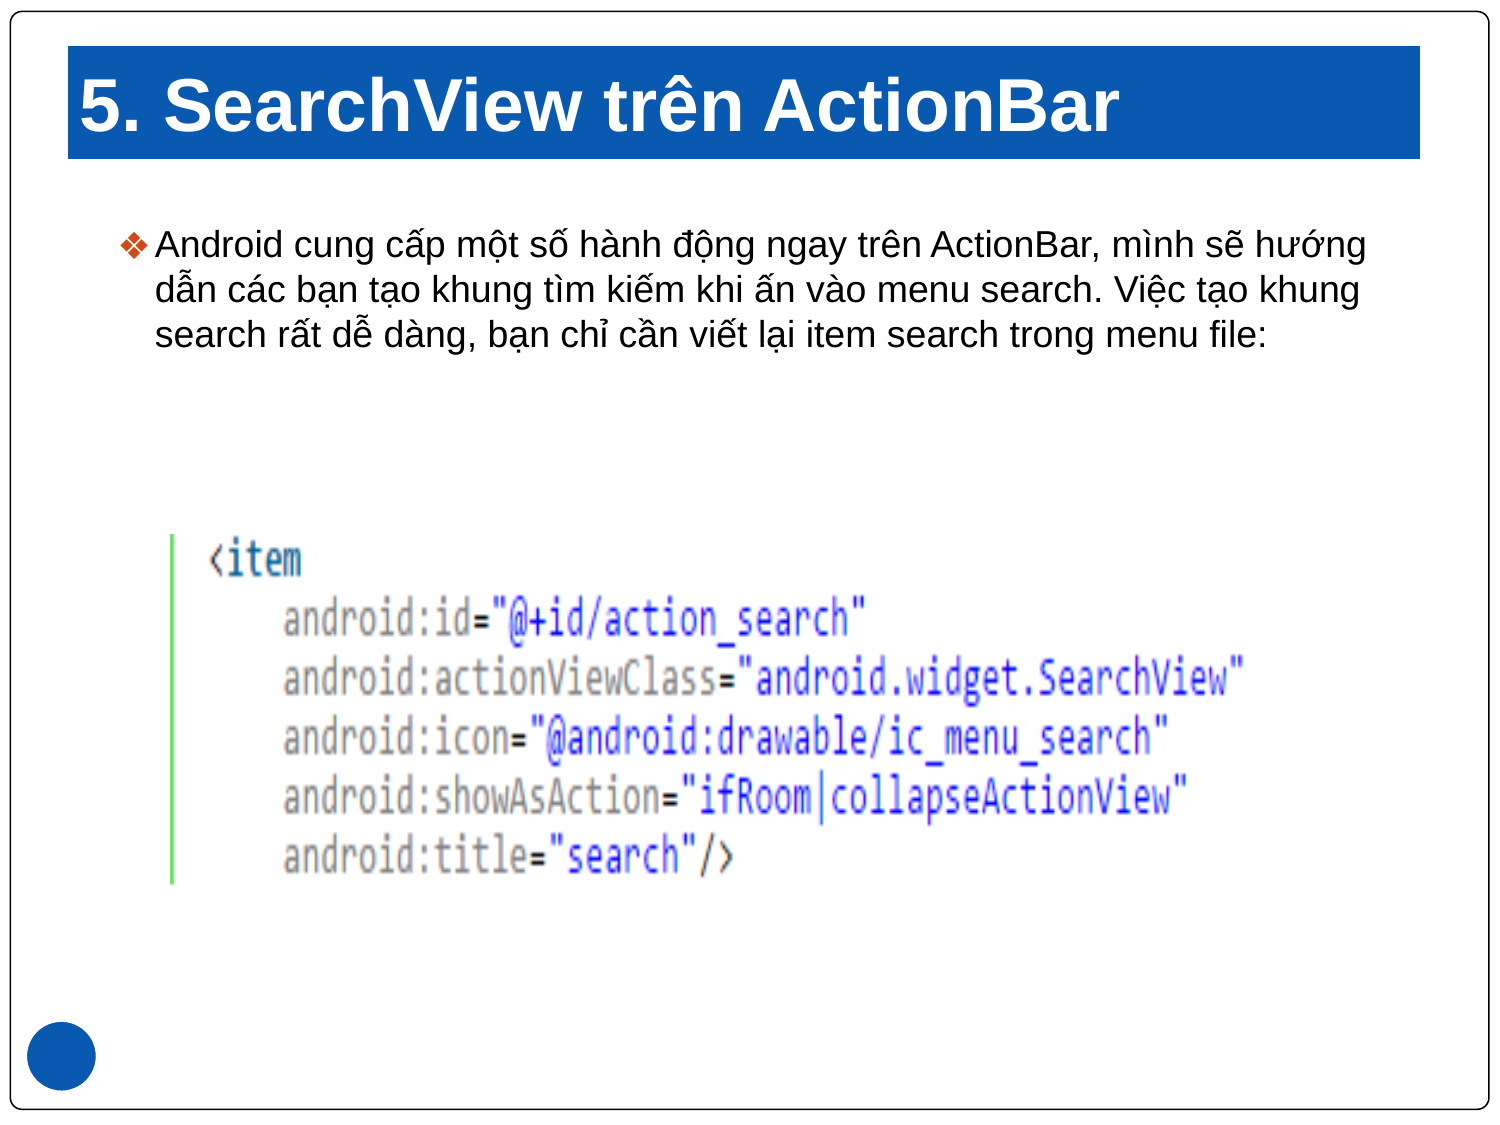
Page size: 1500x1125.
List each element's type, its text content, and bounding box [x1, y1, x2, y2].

list Android cung cấp một số hành động ngay trên ActionBar, mình sẽ hướng dẫn các bạn tạo khung tìm kiếm khi ấn vào menu search. Việc tạo khung search rất dễ dàng, bạn chỉ cần viết lại item search trong menu file: [64, 212, 1424, 1075]
text_box [23, 1018, 99, 1094]
title 5. SearchView trên ActionBar [62, 40, 1426, 165]
picture [169, 534, 1408, 894]
